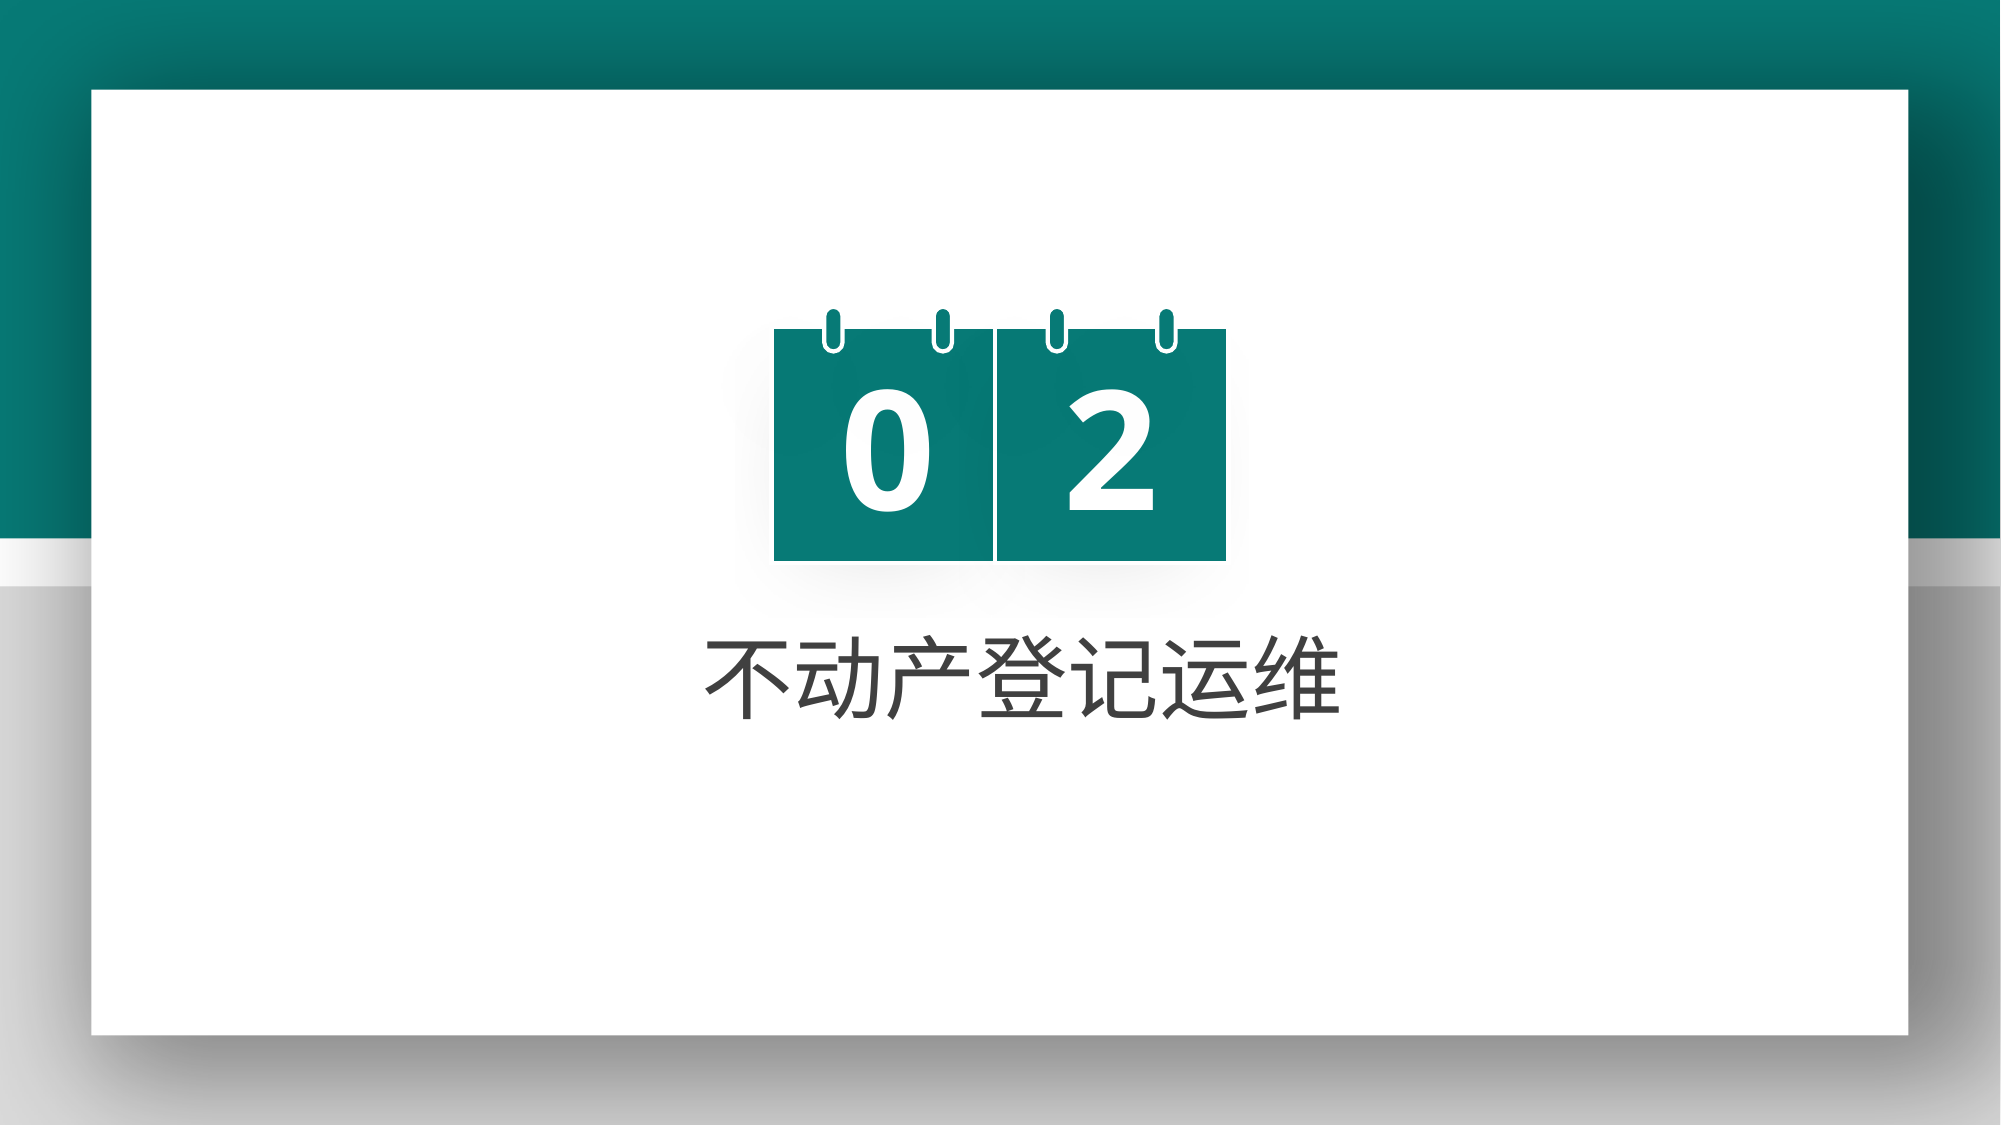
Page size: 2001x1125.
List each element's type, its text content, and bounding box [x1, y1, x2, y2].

text_box 2 [1049, 352, 1175, 552]
text_box [770, 326, 994, 564]
text_box 0 [825, 352, 951, 552]
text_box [1047, 306, 1176, 352]
text_box [994, 326, 1229, 564]
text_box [824, 306, 953, 352]
text_box 不动产登记运维 [686, 613, 1528, 739]
